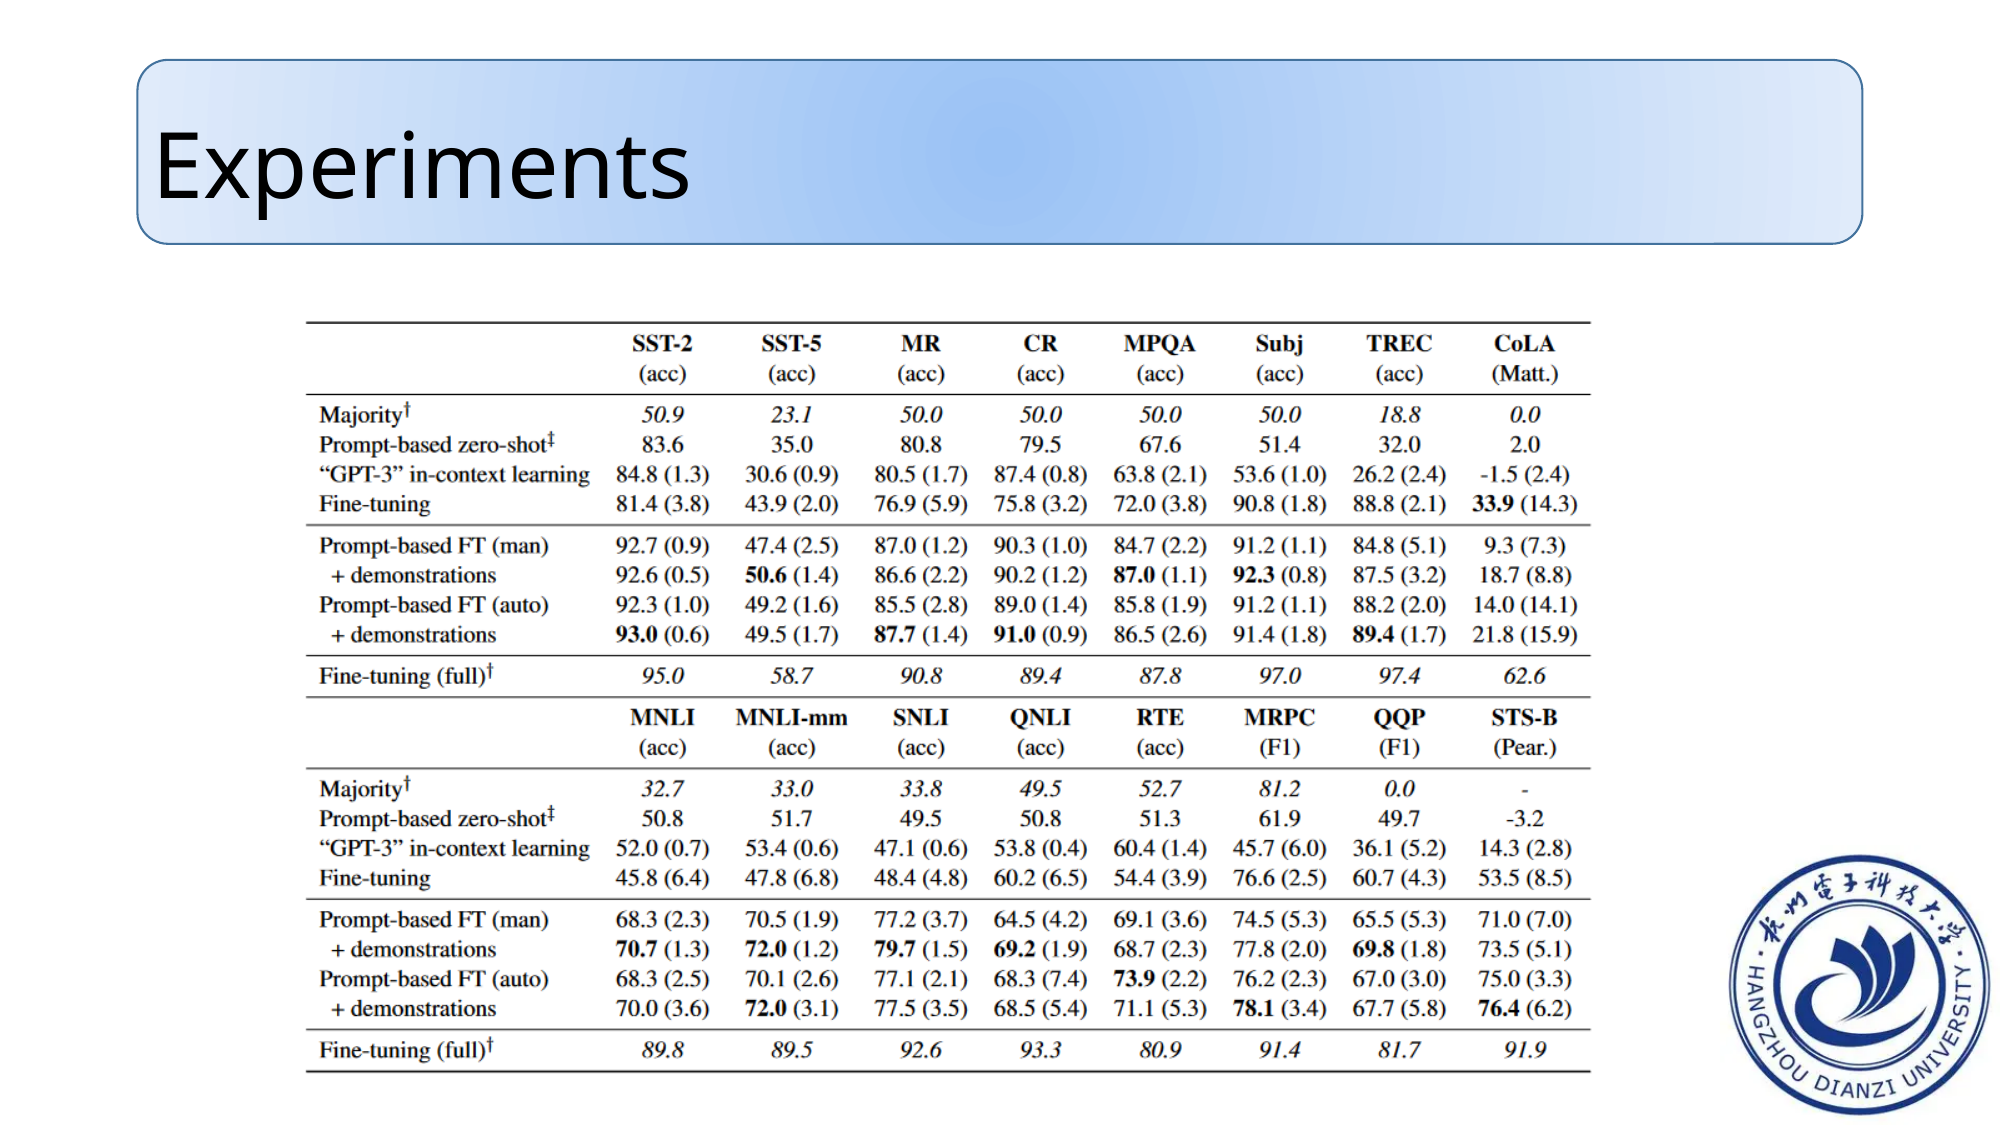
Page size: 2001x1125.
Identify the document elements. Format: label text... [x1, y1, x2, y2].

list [291, 299, 1598, 1080]
picture [1720, 845, 2000, 1125]
title Experiments [137, 59, 1863, 278]
